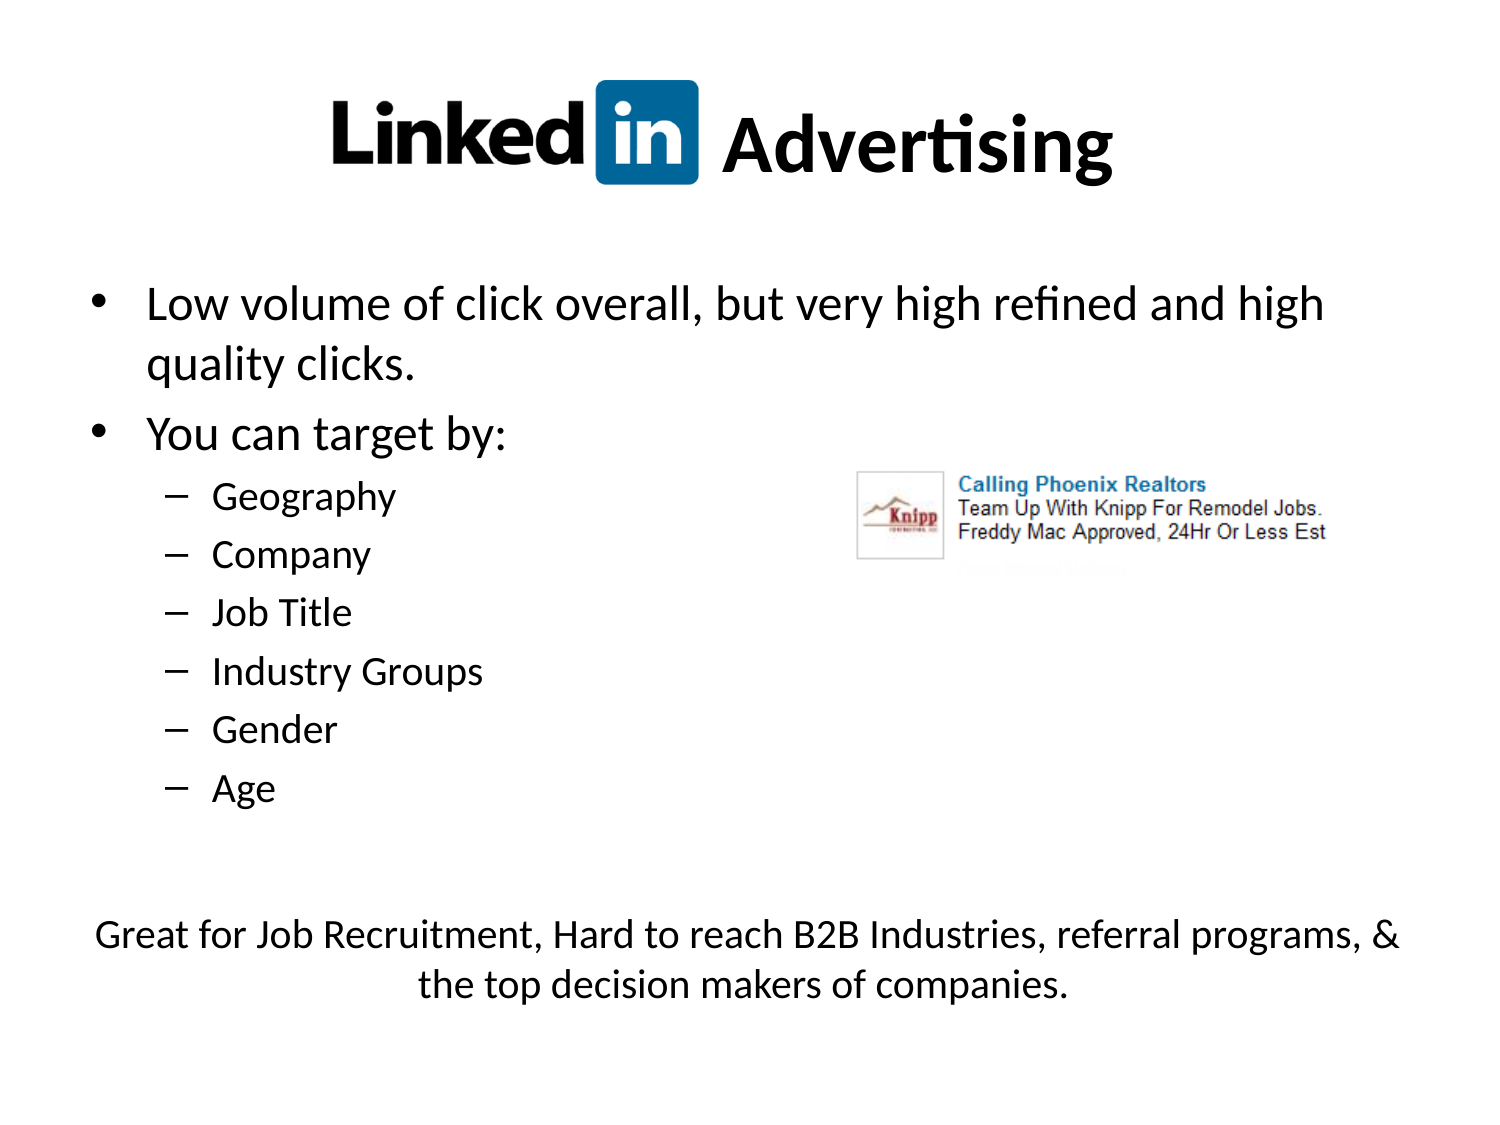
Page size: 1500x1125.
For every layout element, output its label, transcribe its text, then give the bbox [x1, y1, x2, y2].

text_box Great for Job Recruitment, Hard to reach B2B Industries, referral programs, & the top decision makers of companies. [62, 899, 1425, 1015]
title Advertising [75, 45, 1425, 233]
picture [324, 74, 705, 188]
picture [849, 462, 1362, 577]
list Low volume of click overall, but very high refined and high quality clicks. You can target by: Geography Company Job Title Industry Groups Gender Age [75, 262, 1425, 838]
